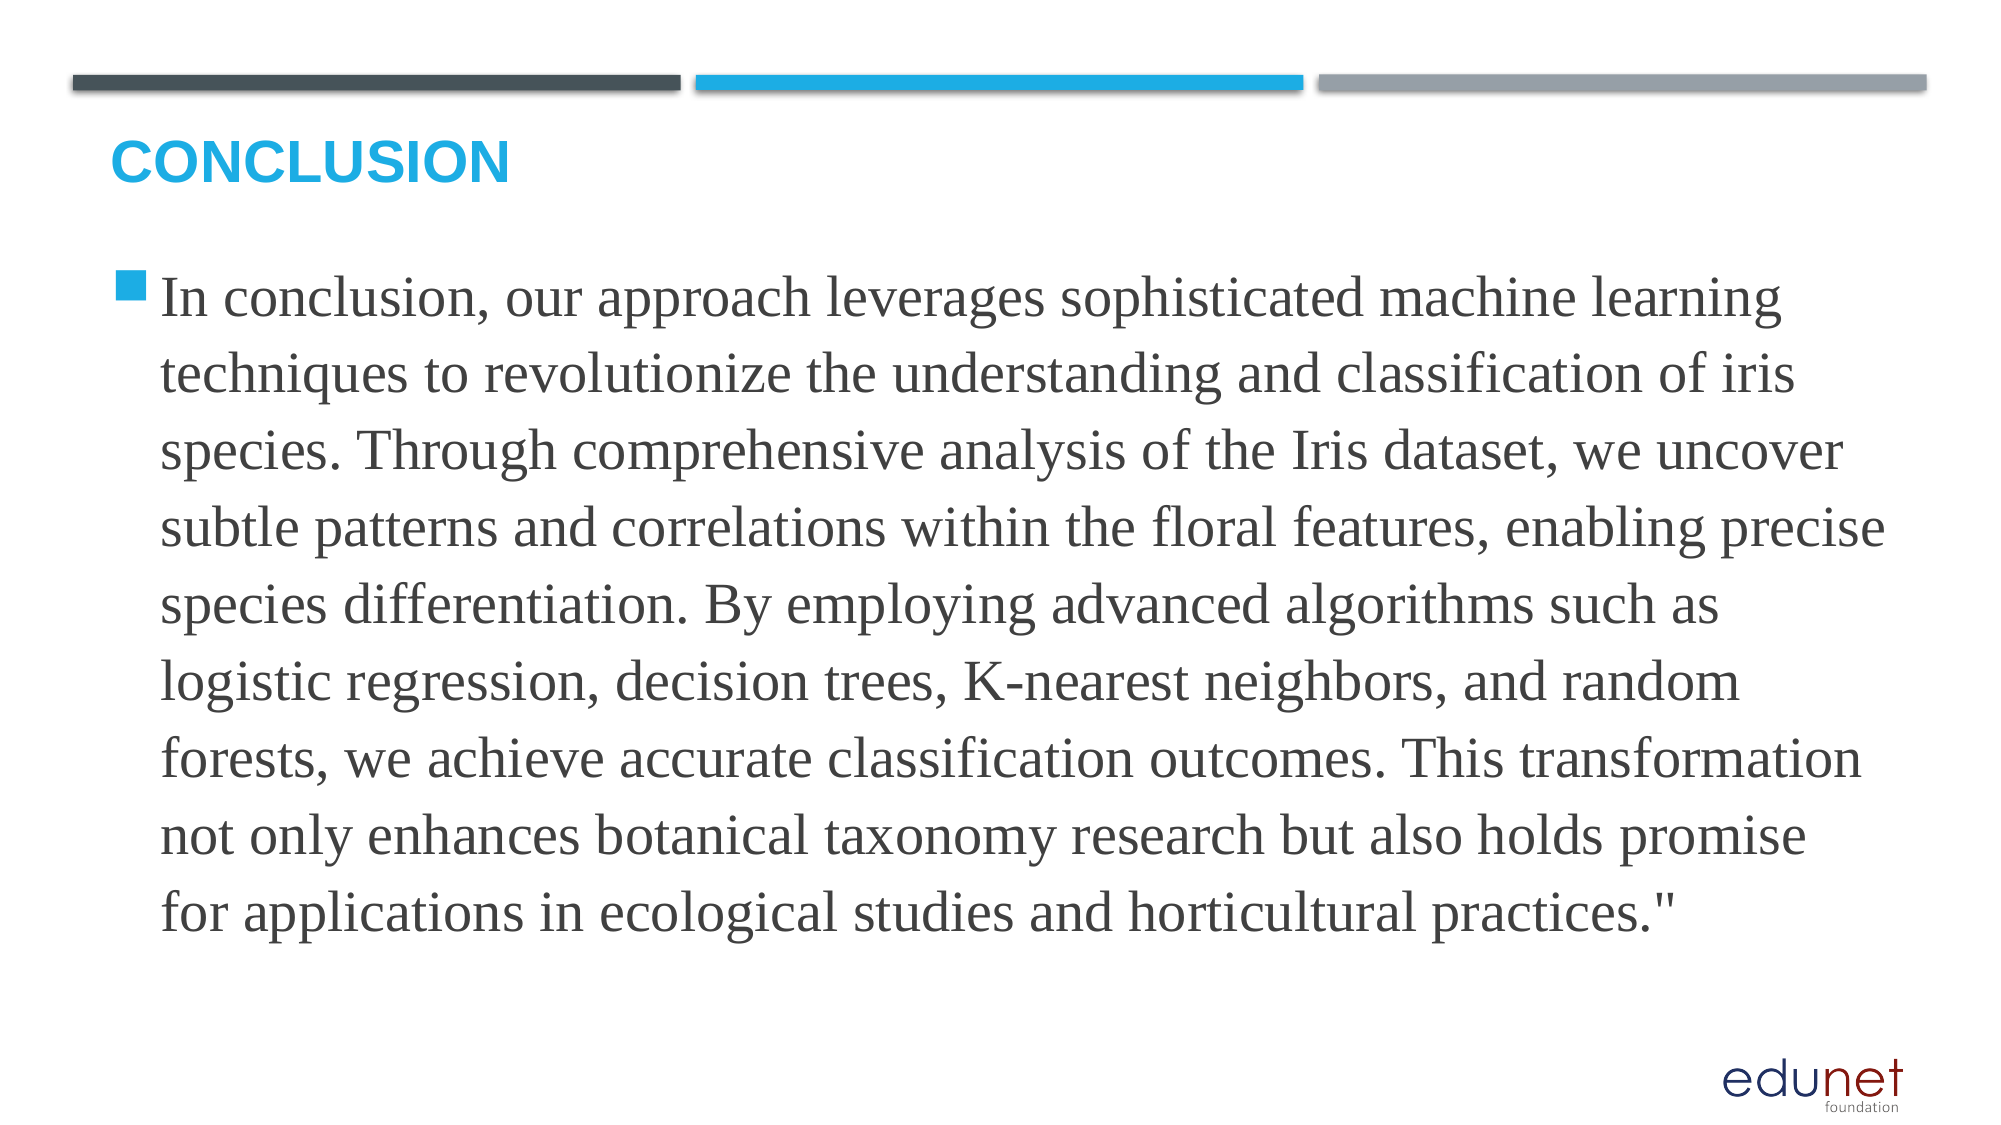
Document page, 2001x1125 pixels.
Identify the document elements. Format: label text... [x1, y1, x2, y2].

list In conclusion, our approach leverages sophisticated machine learning techniques to revolutionize the understanding and classification of iris species. Through comprehensive analysis of the Iris dataset, we uncover subtle patterns and correlations within the floral features, enabling precise species differentiation. By employing advanced algorithms such as logistic regression, decision trees, K-nearest neighbors, and random forests, we achieve accurate classification outcomes. This transformation not only enhances botanical taxonomy research but also holds promise for applications in ecological studies and horticultural practices." [95, 213, 1905, 981]
title Conclusion [95, 115, 1905, 203]
picture [1719, 1056, 1905, 1116]
